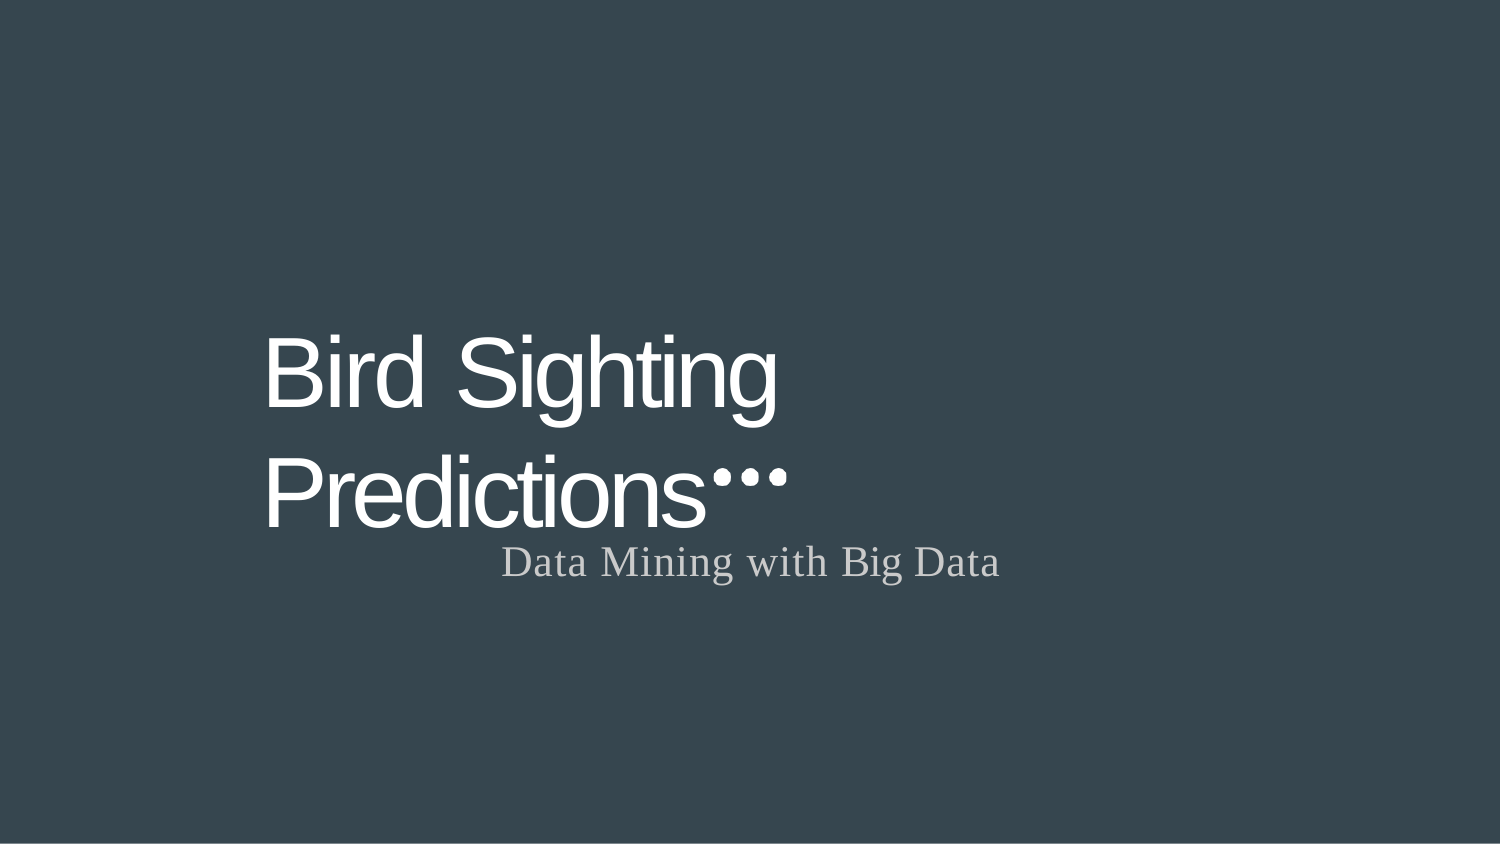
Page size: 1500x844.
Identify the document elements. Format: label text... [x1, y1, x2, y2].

title Bird Sighting Predictions [259, 305, 1240, 548]
text_box Data Mining with Big Data [499, 531, 1399, 677]
